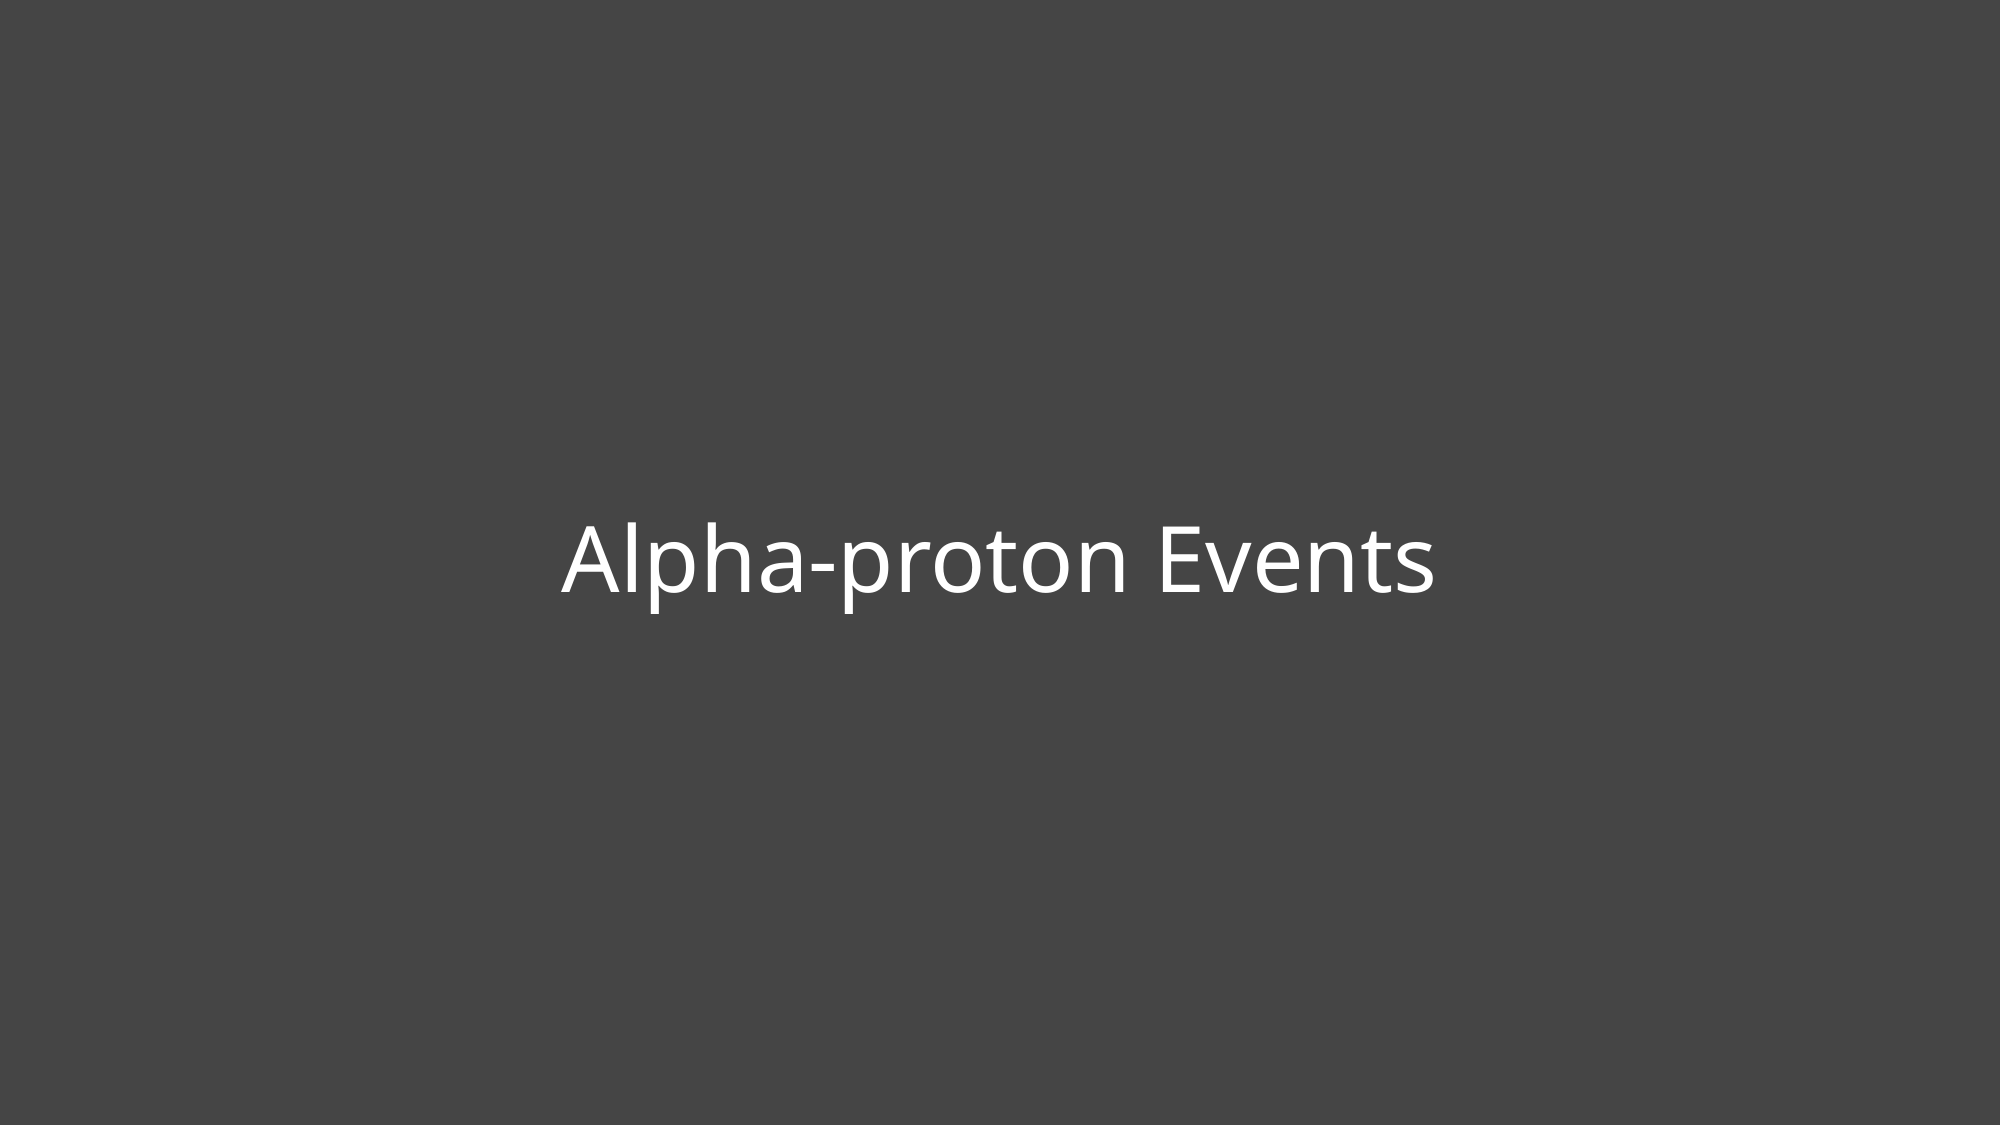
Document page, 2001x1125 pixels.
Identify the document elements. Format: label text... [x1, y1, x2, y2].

title Alpha-proton Events [137, 453, 1863, 672]
